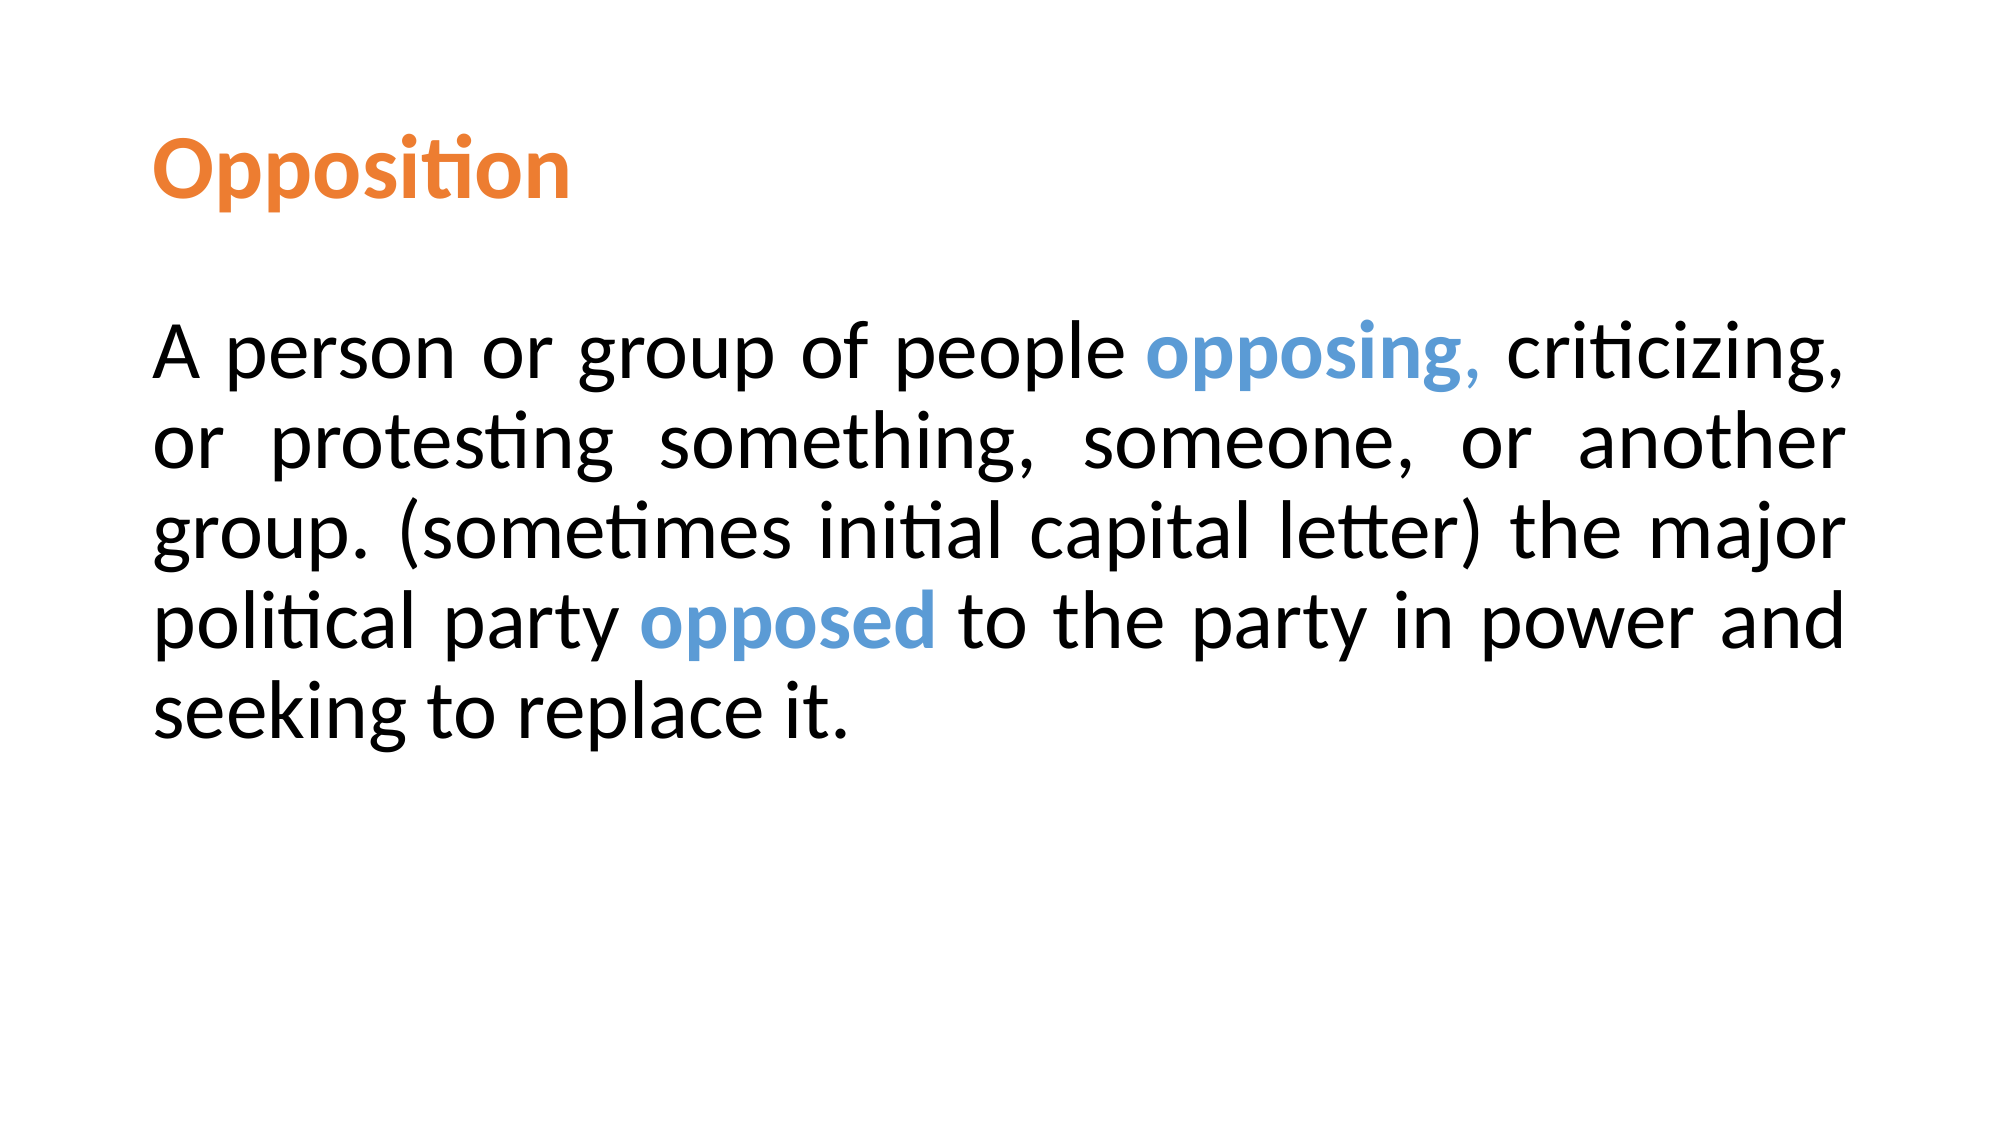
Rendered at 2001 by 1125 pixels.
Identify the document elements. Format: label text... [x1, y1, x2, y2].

list A person or group of people opposing, criticizing, or protesting something, someone, or another group. (sometimes initial capital letter) the major political party opposed to the party in power and seeking to replace it. [137, 299, 1863, 1014]
title Opposition [137, 59, 1863, 278]
